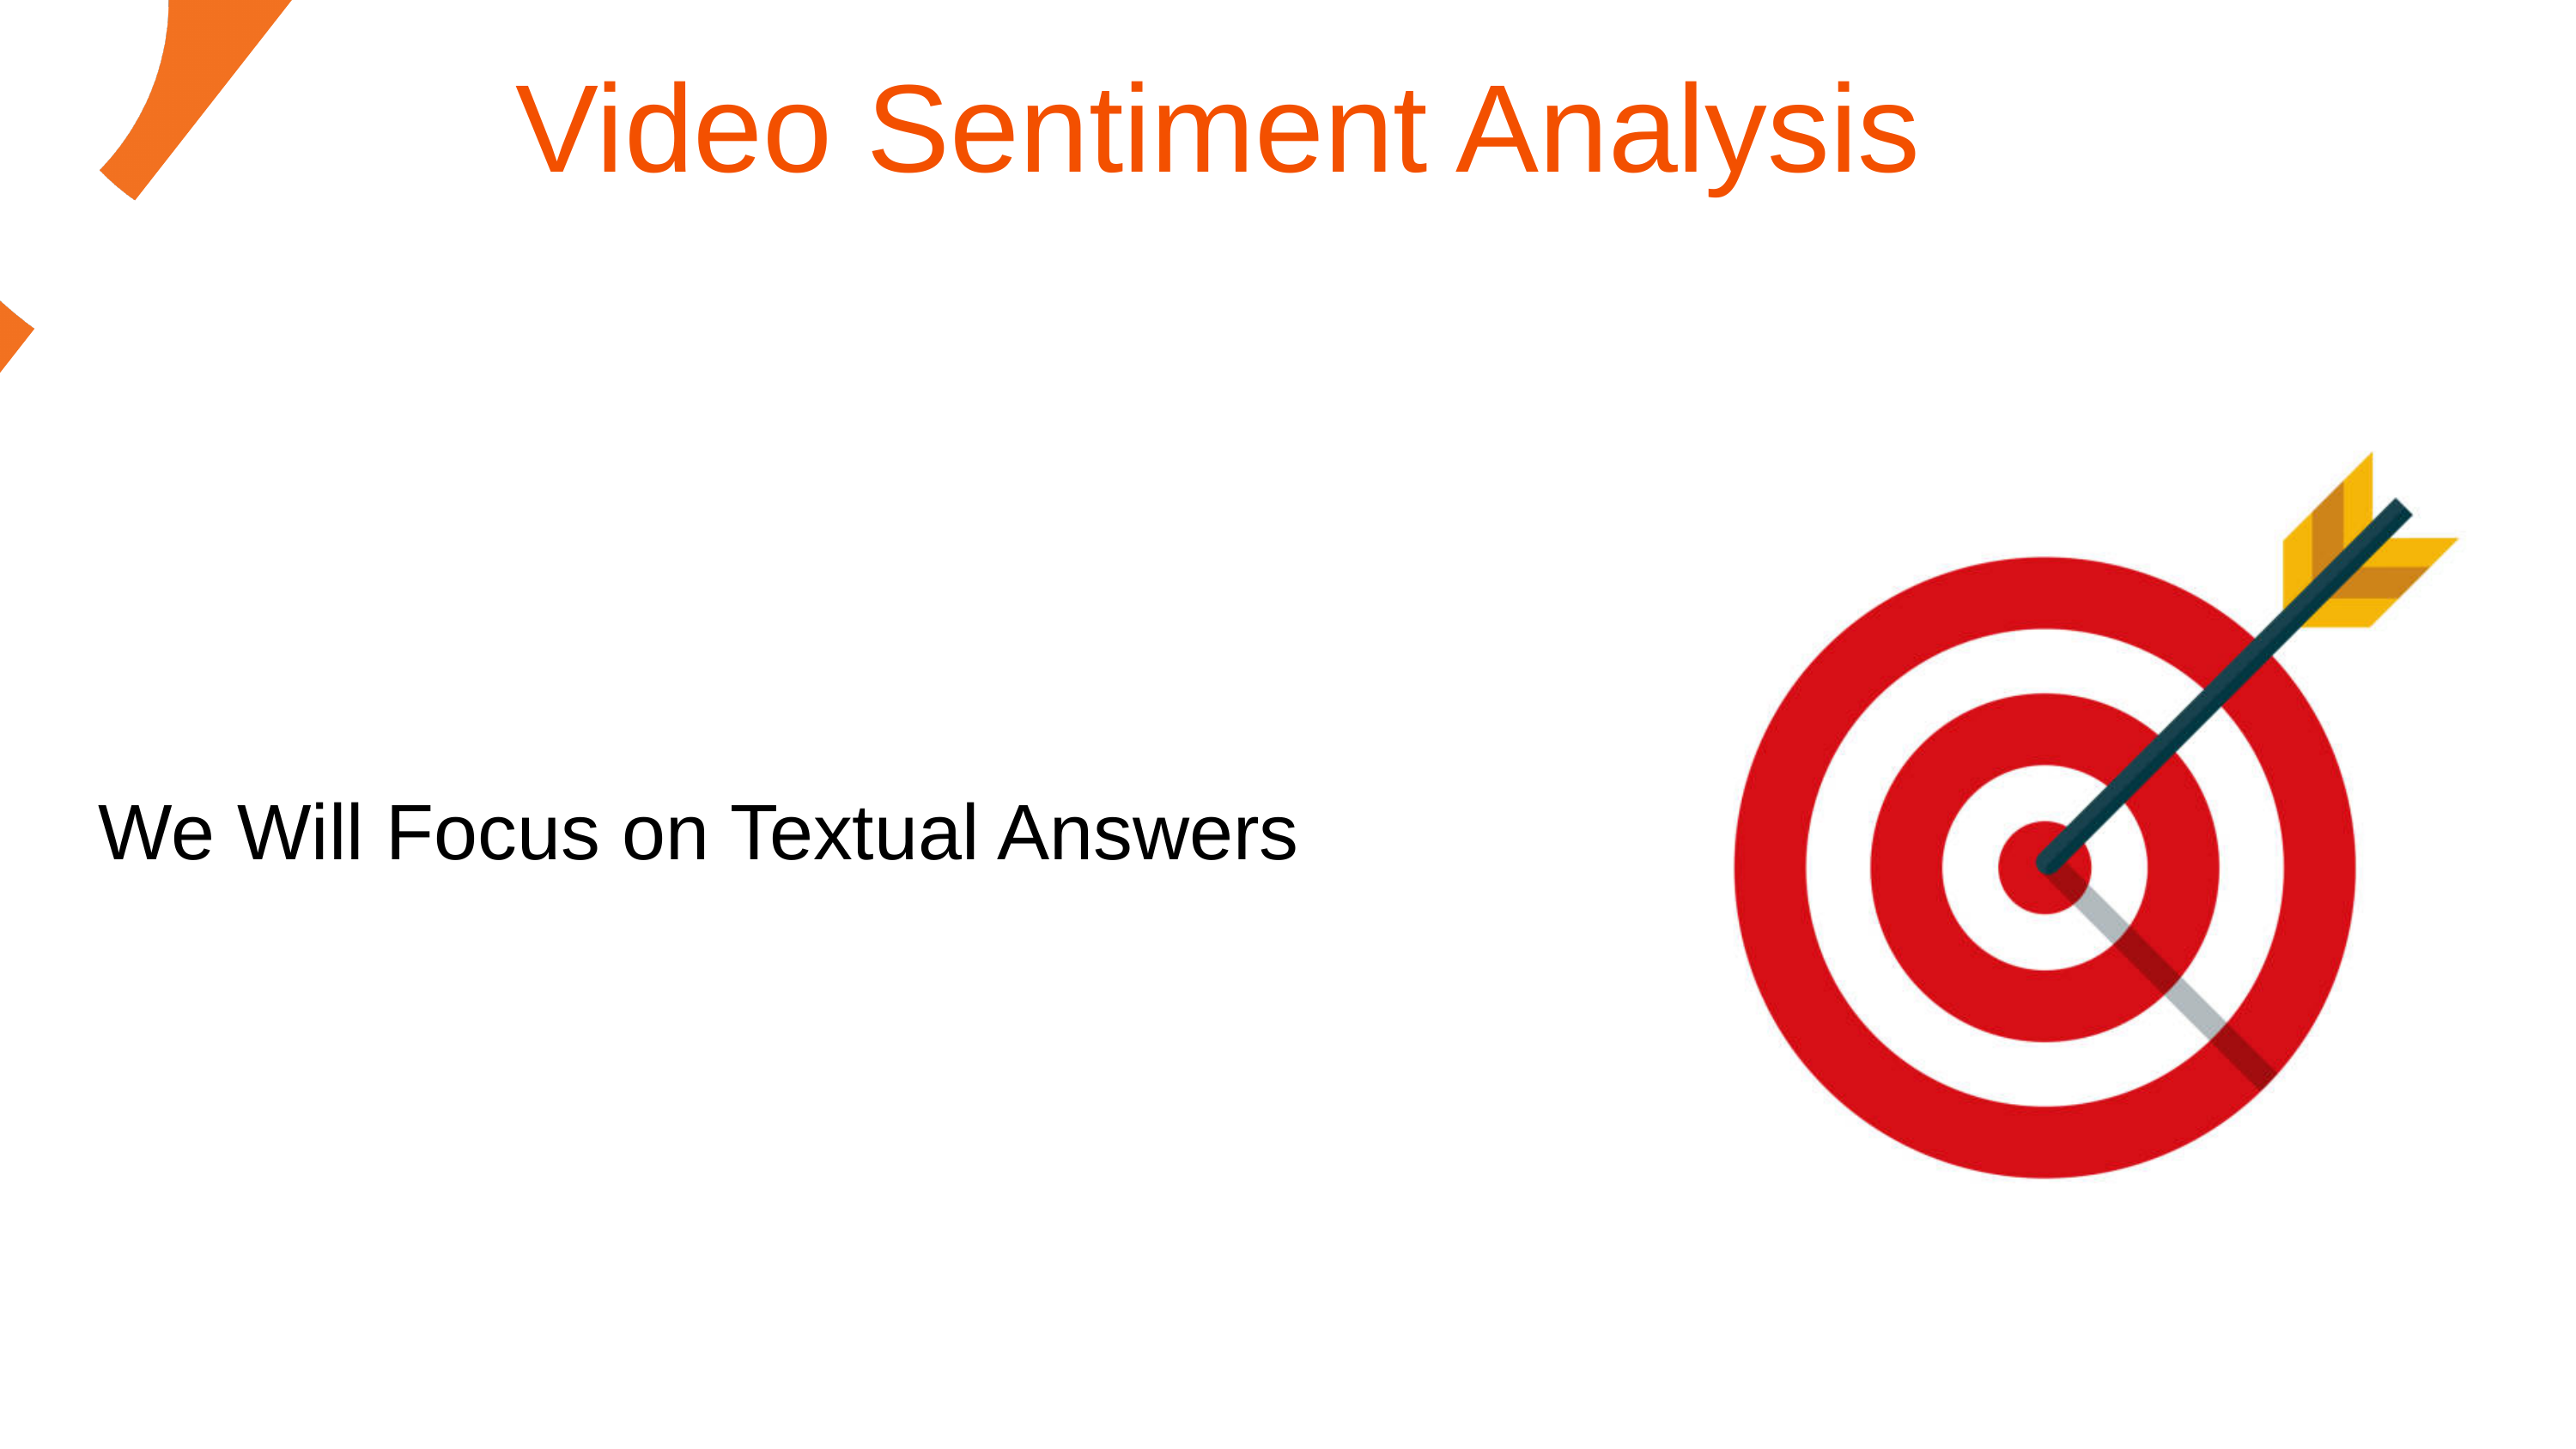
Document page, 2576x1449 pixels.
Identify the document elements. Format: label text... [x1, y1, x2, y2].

text_box Video Sentiment Analysis [264, 47, 2172, 197]
text_box We Will Focus on Textual Answers [85, 785, 1628, 937]
text_box [0, 0, 292, 373]
picture [1632, 406, 2494, 1268]
